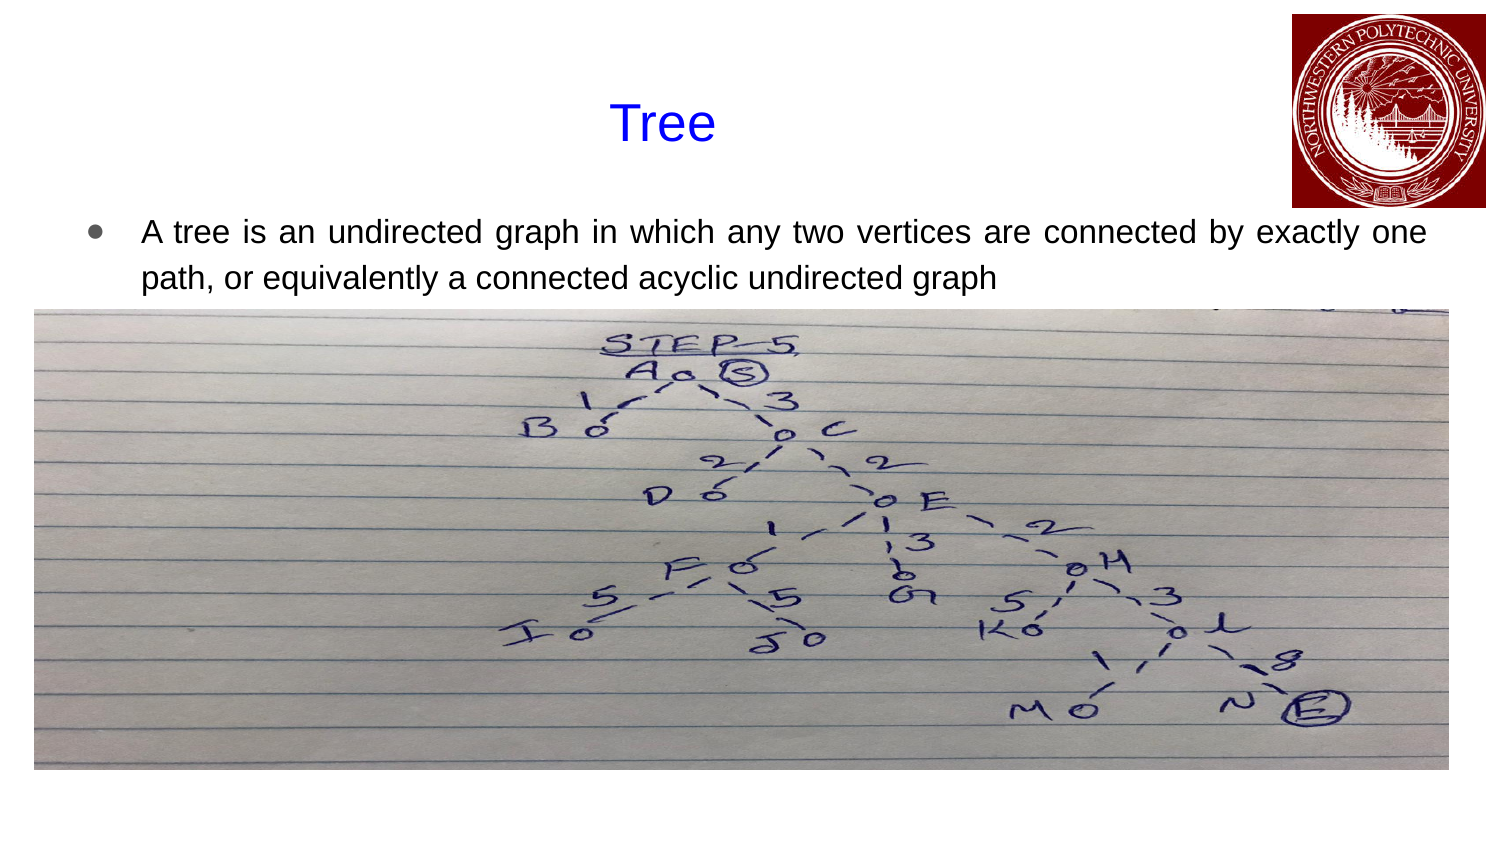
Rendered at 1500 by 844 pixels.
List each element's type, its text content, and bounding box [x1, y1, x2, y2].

list A tree is an undirected graph in which any two vertices are connected by exactly one path, or equivalently a connected acyclic undirected graph [51, 189, 1449, 308]
picture [1292, 14, 1486, 209]
title Tree [51, 72, 1286, 167]
picture [34, 309, 1450, 771]
